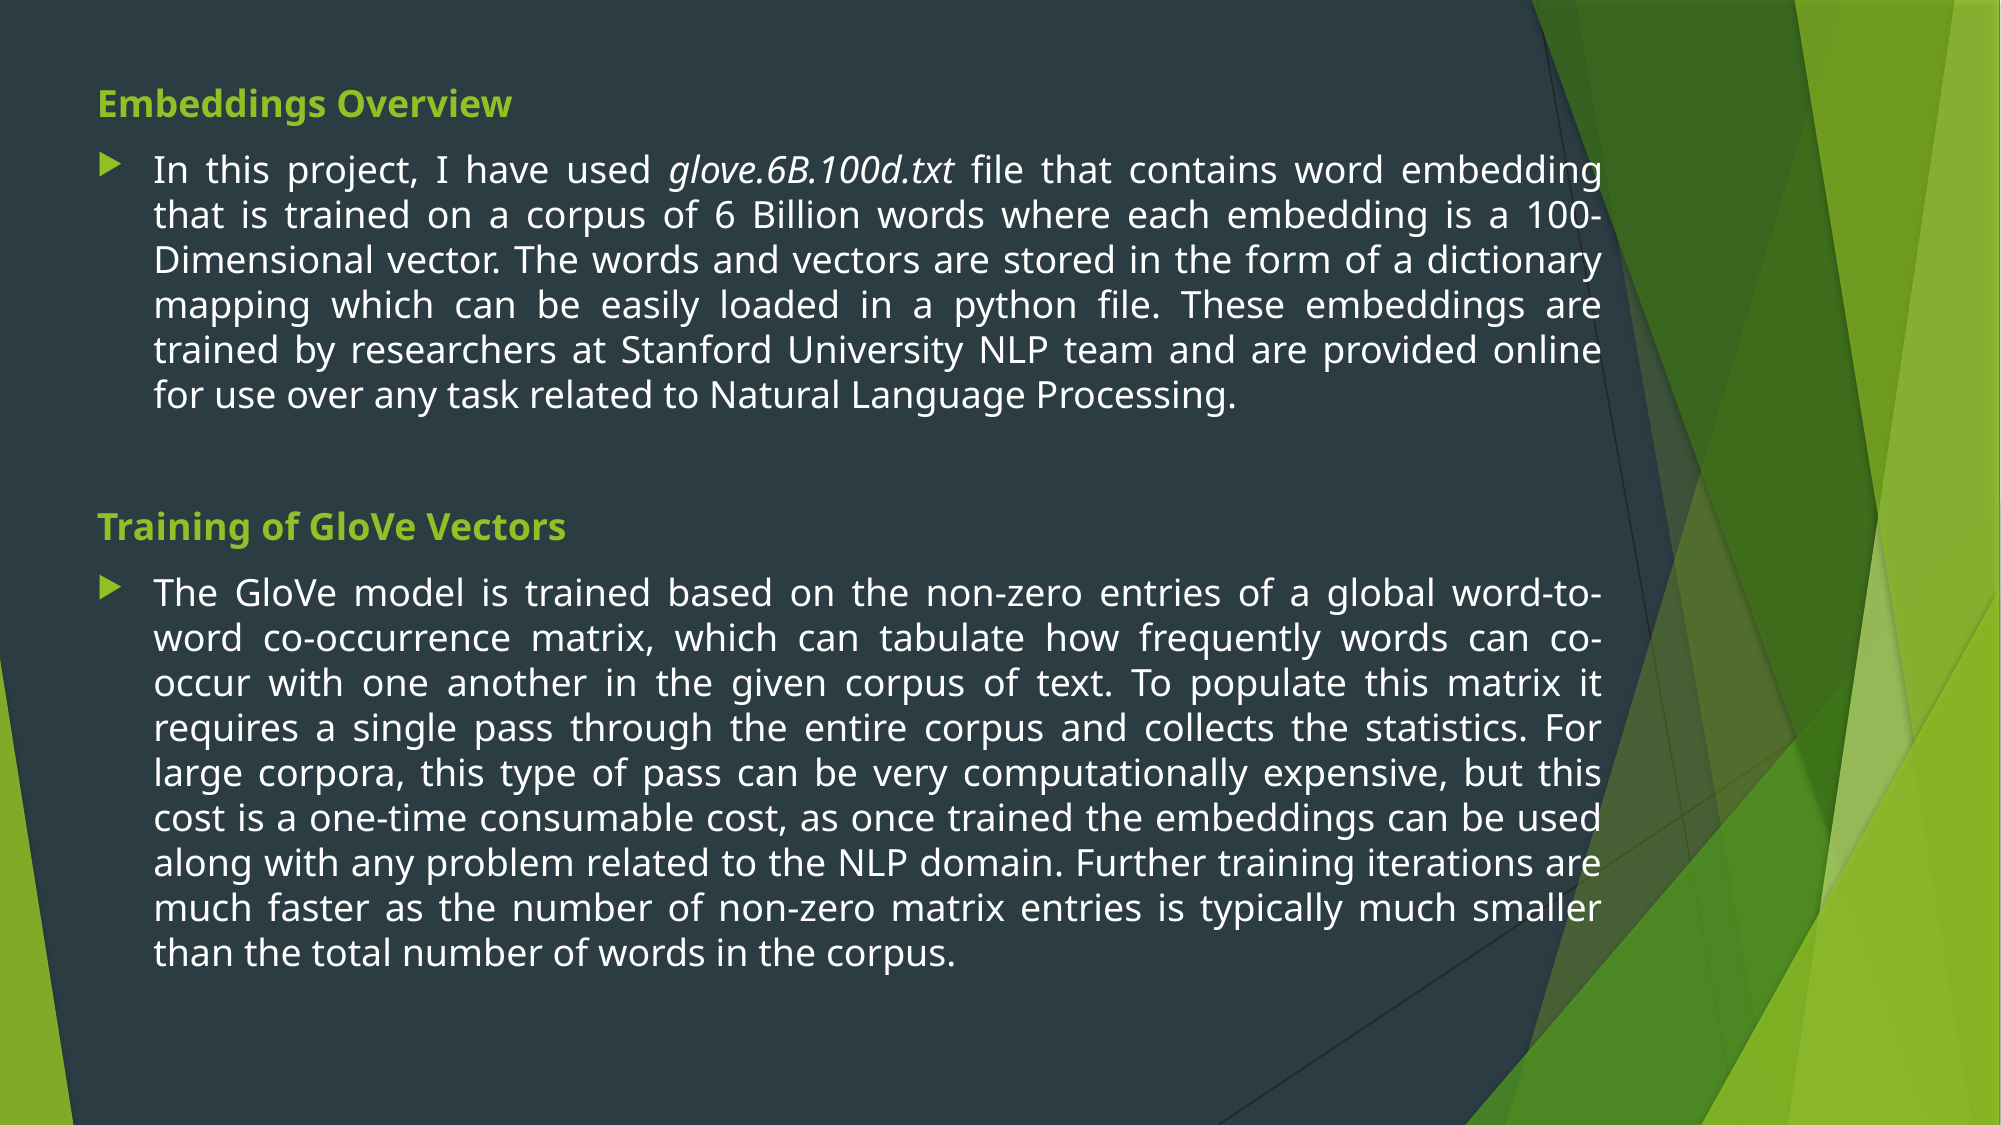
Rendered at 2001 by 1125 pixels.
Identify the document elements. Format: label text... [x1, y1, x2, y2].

list Embeddings Overview In this project, I have used glove.6B.100d.txt file that contains word embedding that is trained on a corpus of 6 Billion words where each embedding is a 100-Dimensional vector. The words and vectors are stored in the form of a dictionary mapping which can be easily loaded in a python file. These embeddings are trained by researchers at Stanford University NLP team and are provided online for use over any task related to Natural Language Processing. Training of GloVe Vectors The GloVe model is trained based on the non-zero entries of a global word-to-word co-occurrence matrix, which can tabulate how frequently words can co-occur with one another in the given corpus of text. To populate this matrix it requires a single pass through the entire corpus and collects the statistics. For large corpora, this type of pass can be very computationally expensive, but this cost is a one-time consumable cost, as once trained the embeddings can be used along with any problem related to the NLP domain. Further training iterations are much faster as the number of non-zero matrix entries is typically much smaller than the total number of words in the corpus. [81, 72, 1619, 1048]
